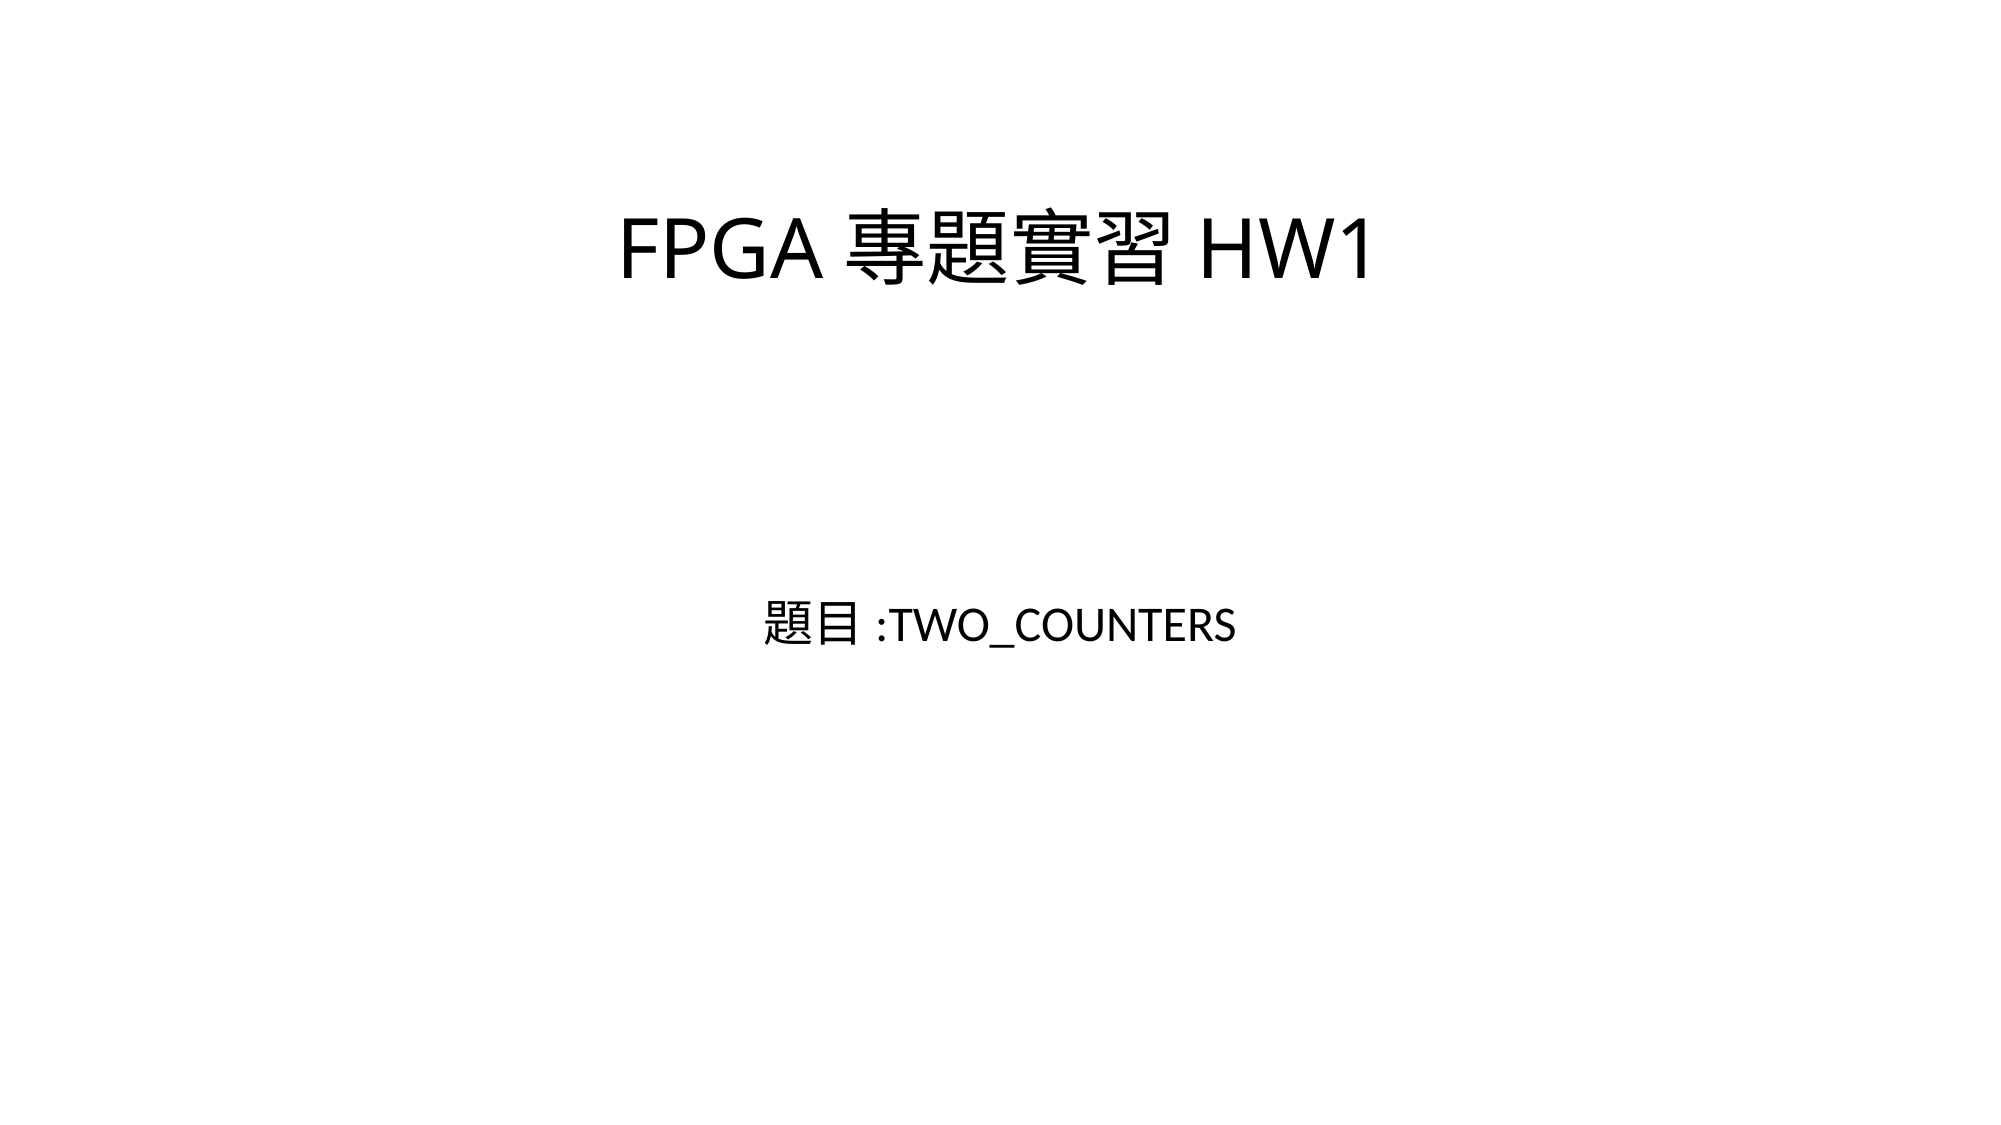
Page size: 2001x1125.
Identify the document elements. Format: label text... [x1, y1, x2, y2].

title FPGA專題實習HW1 [249, 100, 1750, 305]
subtitle 題目:TWO_COUNTERS [249, 590, 1750, 863]
